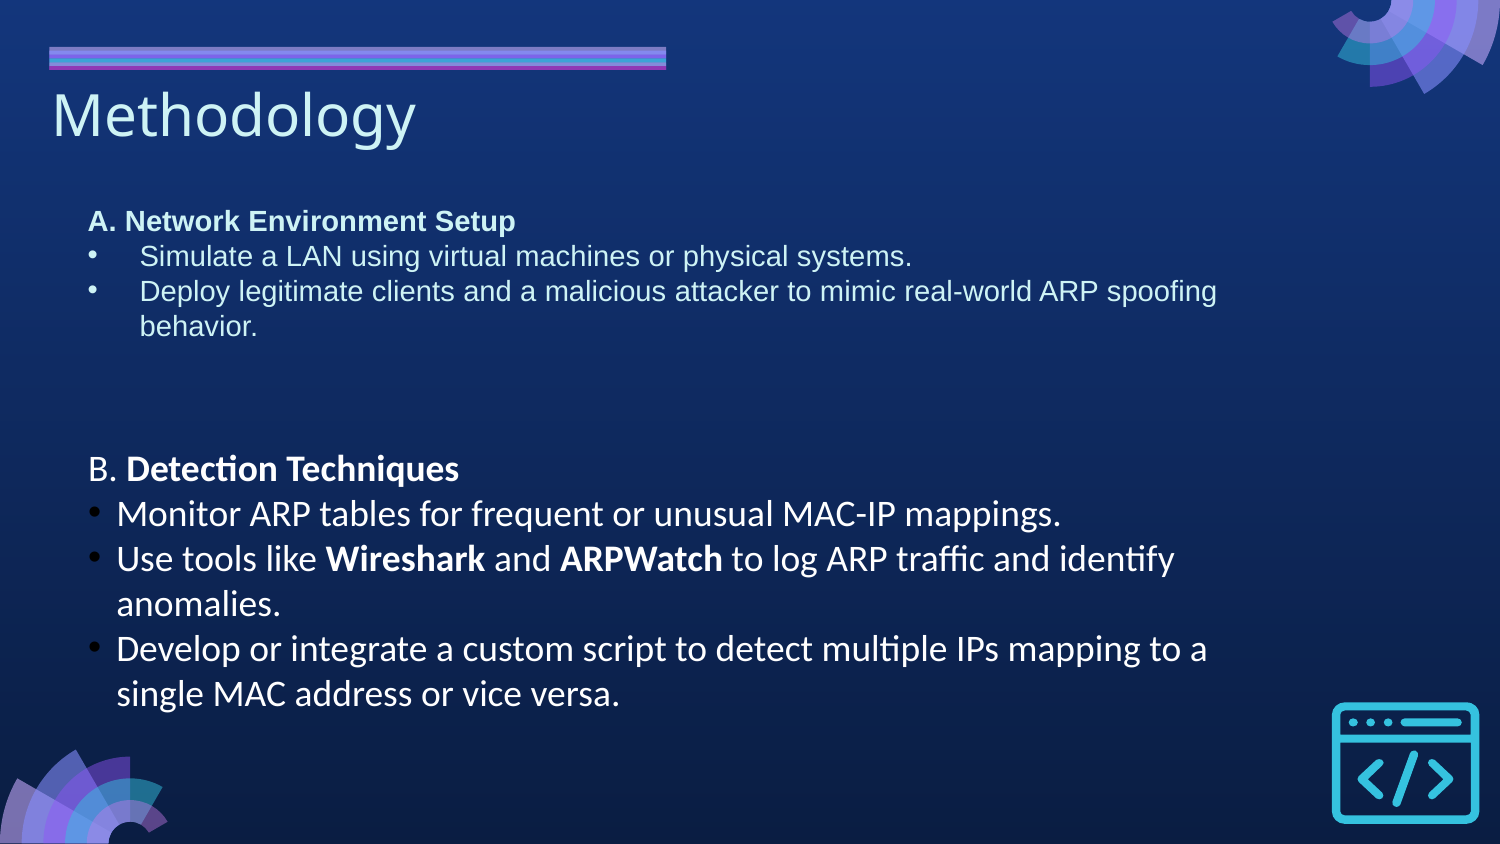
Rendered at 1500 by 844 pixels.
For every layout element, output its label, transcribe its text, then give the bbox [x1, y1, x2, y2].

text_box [1331, 0, 1500, 95]
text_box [49, 46, 667, 71]
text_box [0, 749, 168, 844]
list A. Network Environment Setup Simulate a LAN using virtual machines or physical systems. Deploy legitimate clients and a malicious attacker to mimic real-world ARP spoofing behavior. [49, 187, 1349, 339]
text_box B. Detection Techniques Monitor ARP tables for frequent or unusual MAC-IP mappings. Use tools like Wireshark and ARPWatch to log ARP traffic and identify anomalies. Develop or integrate a custom script to detect multiple IPs mapping to a single MAC address or vice versa. [50, 391, 1308, 722]
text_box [1331, 702, 1480, 825]
title Methodology [36, 0, 673, 164]
